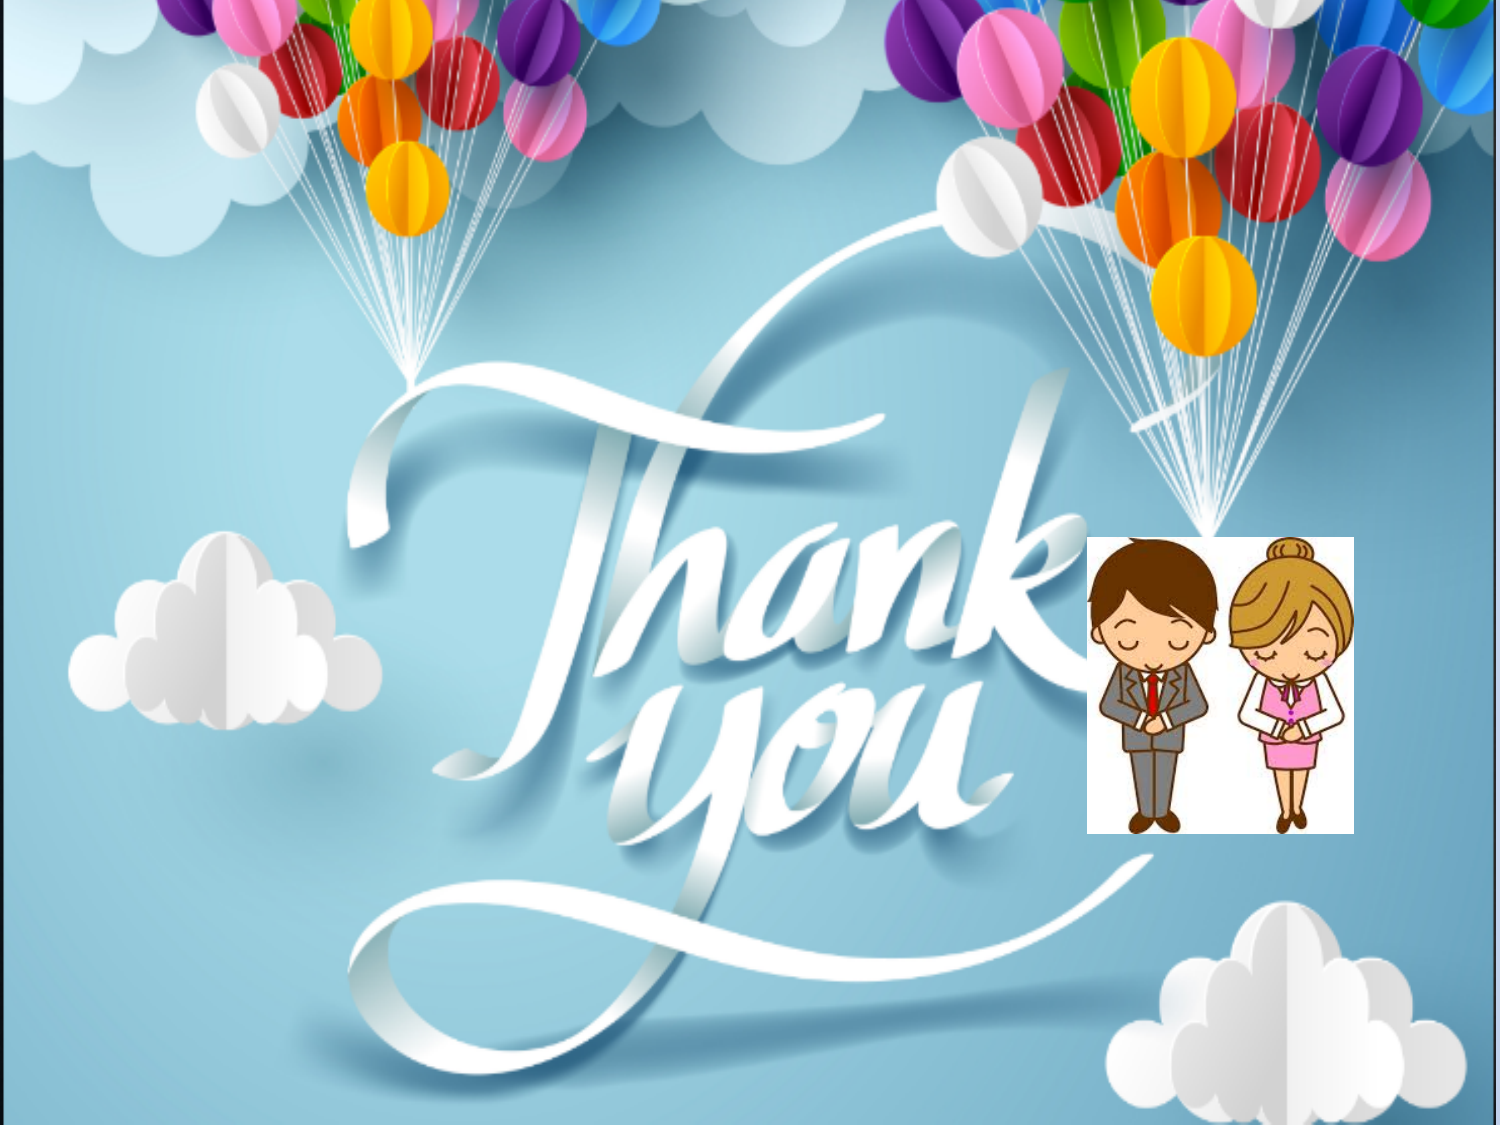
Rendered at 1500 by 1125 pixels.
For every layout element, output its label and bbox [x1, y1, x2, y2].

picture [1087, 537, 1354, 835]
list [0, 0, 1496, 1125]
